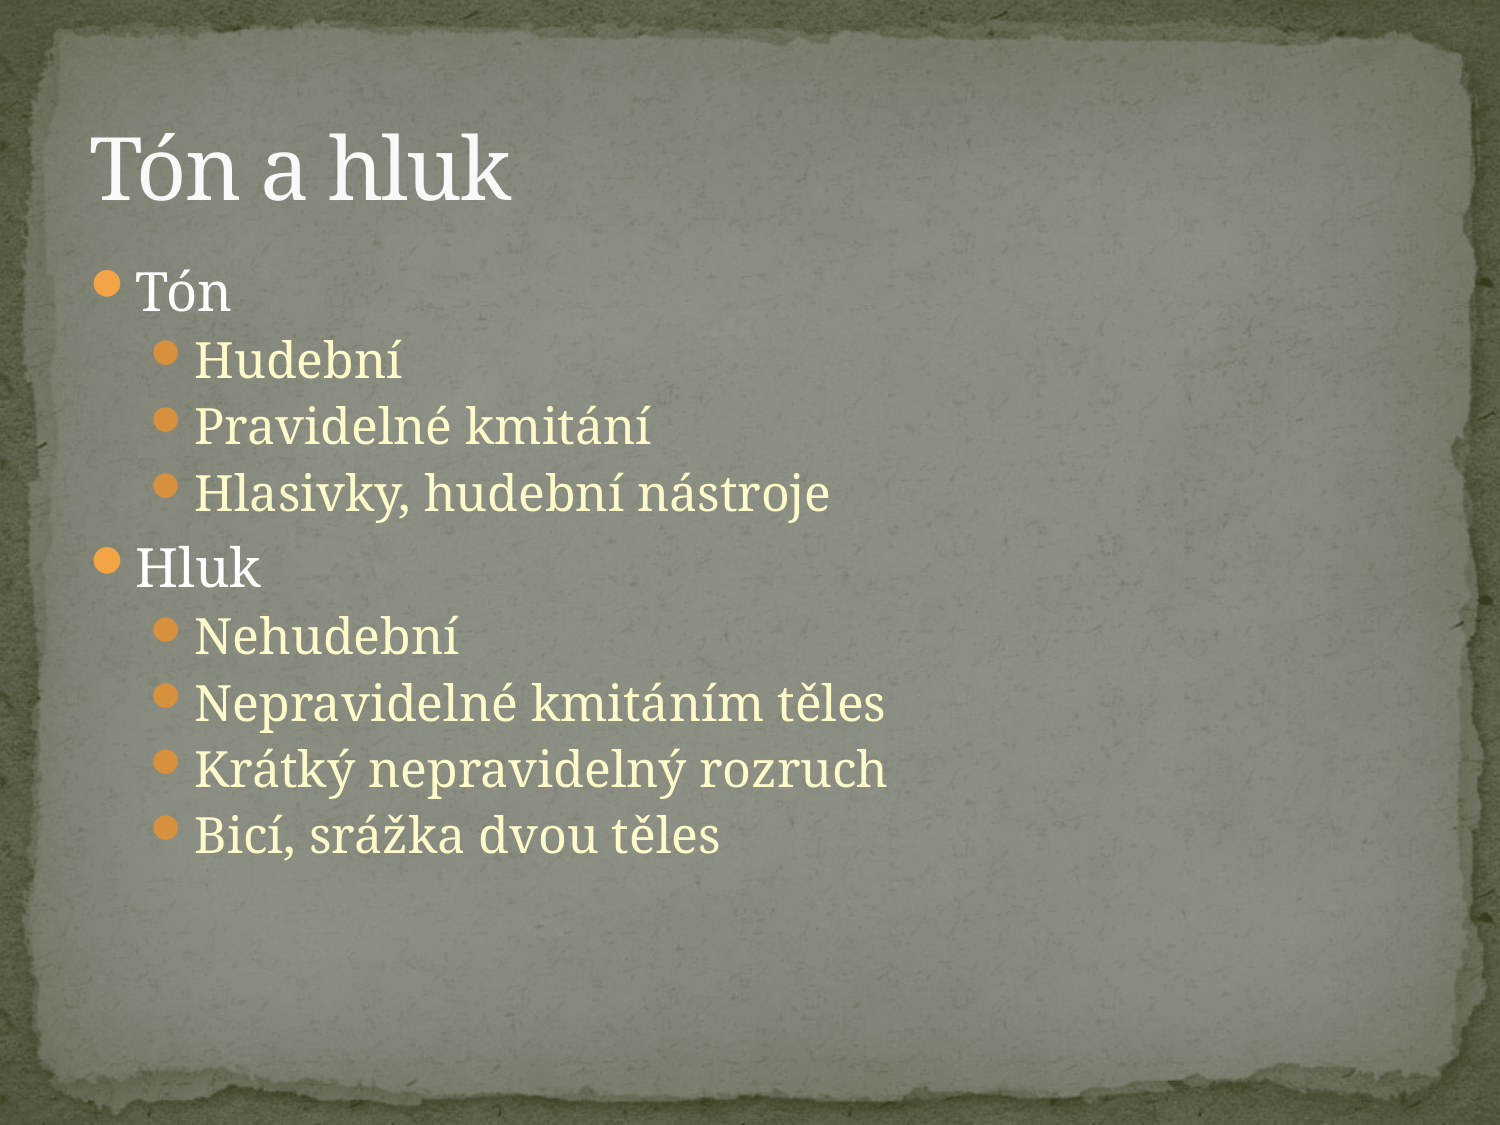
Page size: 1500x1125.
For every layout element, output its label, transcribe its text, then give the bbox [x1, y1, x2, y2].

title Tón a hluk [74, 24, 1425, 225]
list Tón Hudební Pravidelné kmitání Hlasivky, hudební nástroje Hluk Nehudební Nepravidelné kmitáním těles Krátký nepravidelný rozruch Bicí, srážka dvou těles [75, 249, 1425, 1000]
